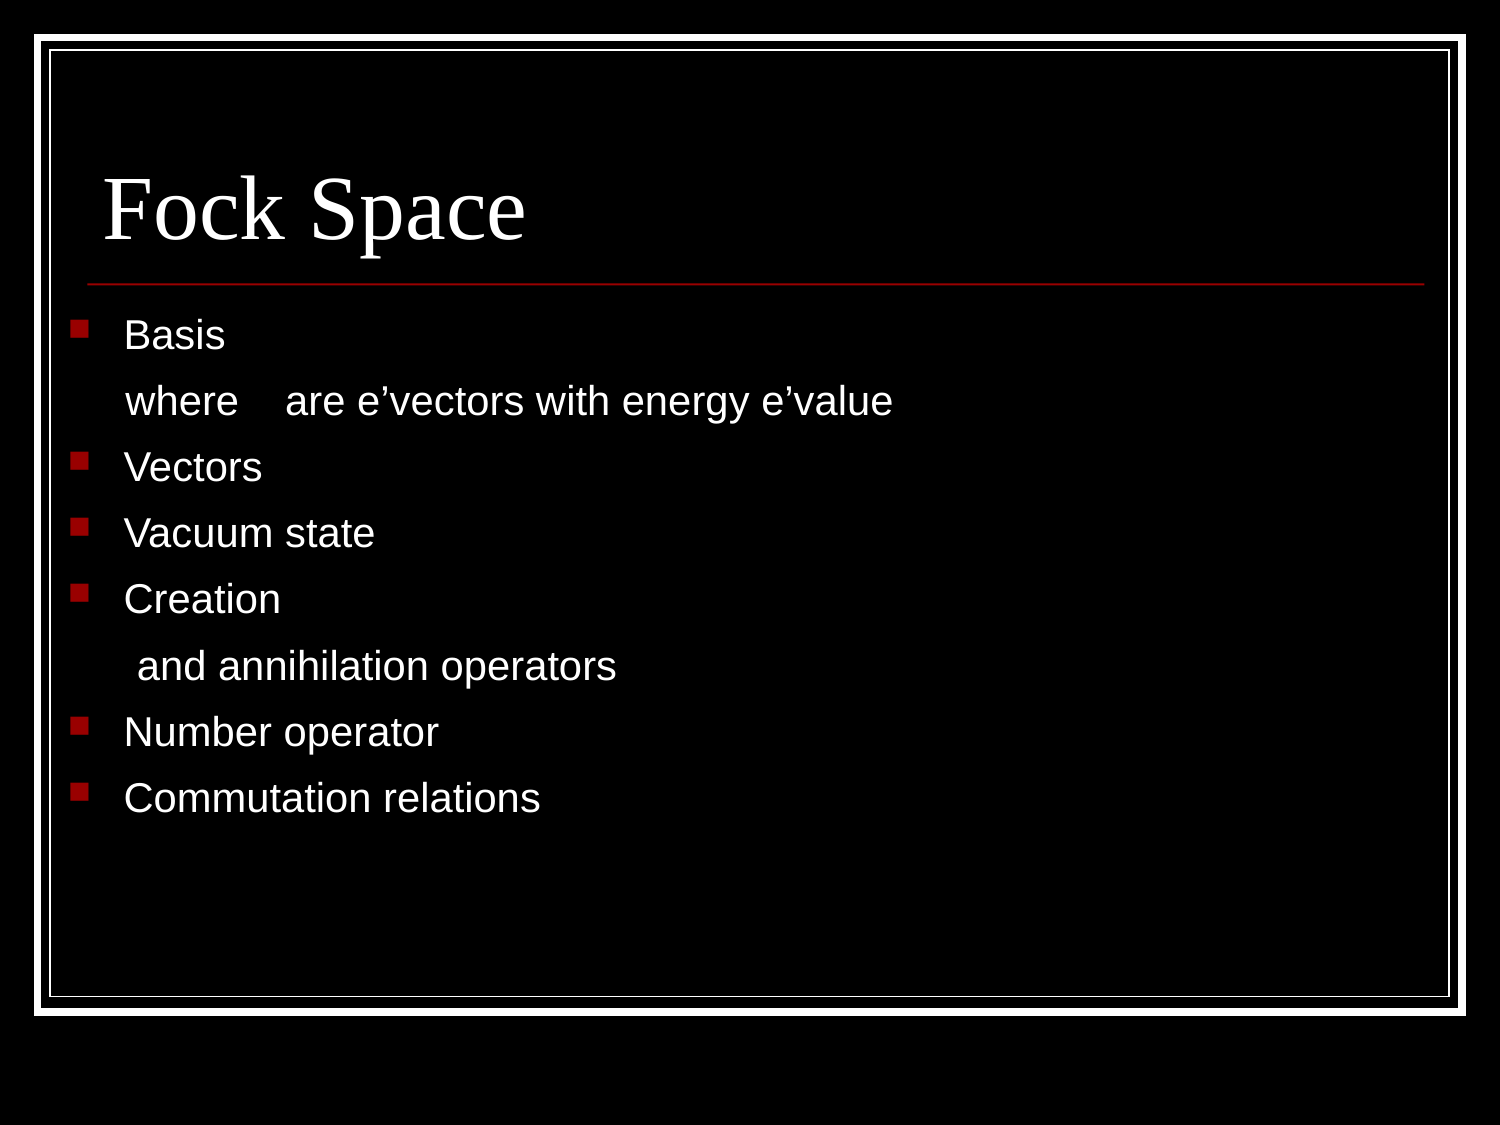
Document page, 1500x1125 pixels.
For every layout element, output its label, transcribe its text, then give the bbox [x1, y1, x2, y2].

title Fock Space [87, 77, 1425, 265]
